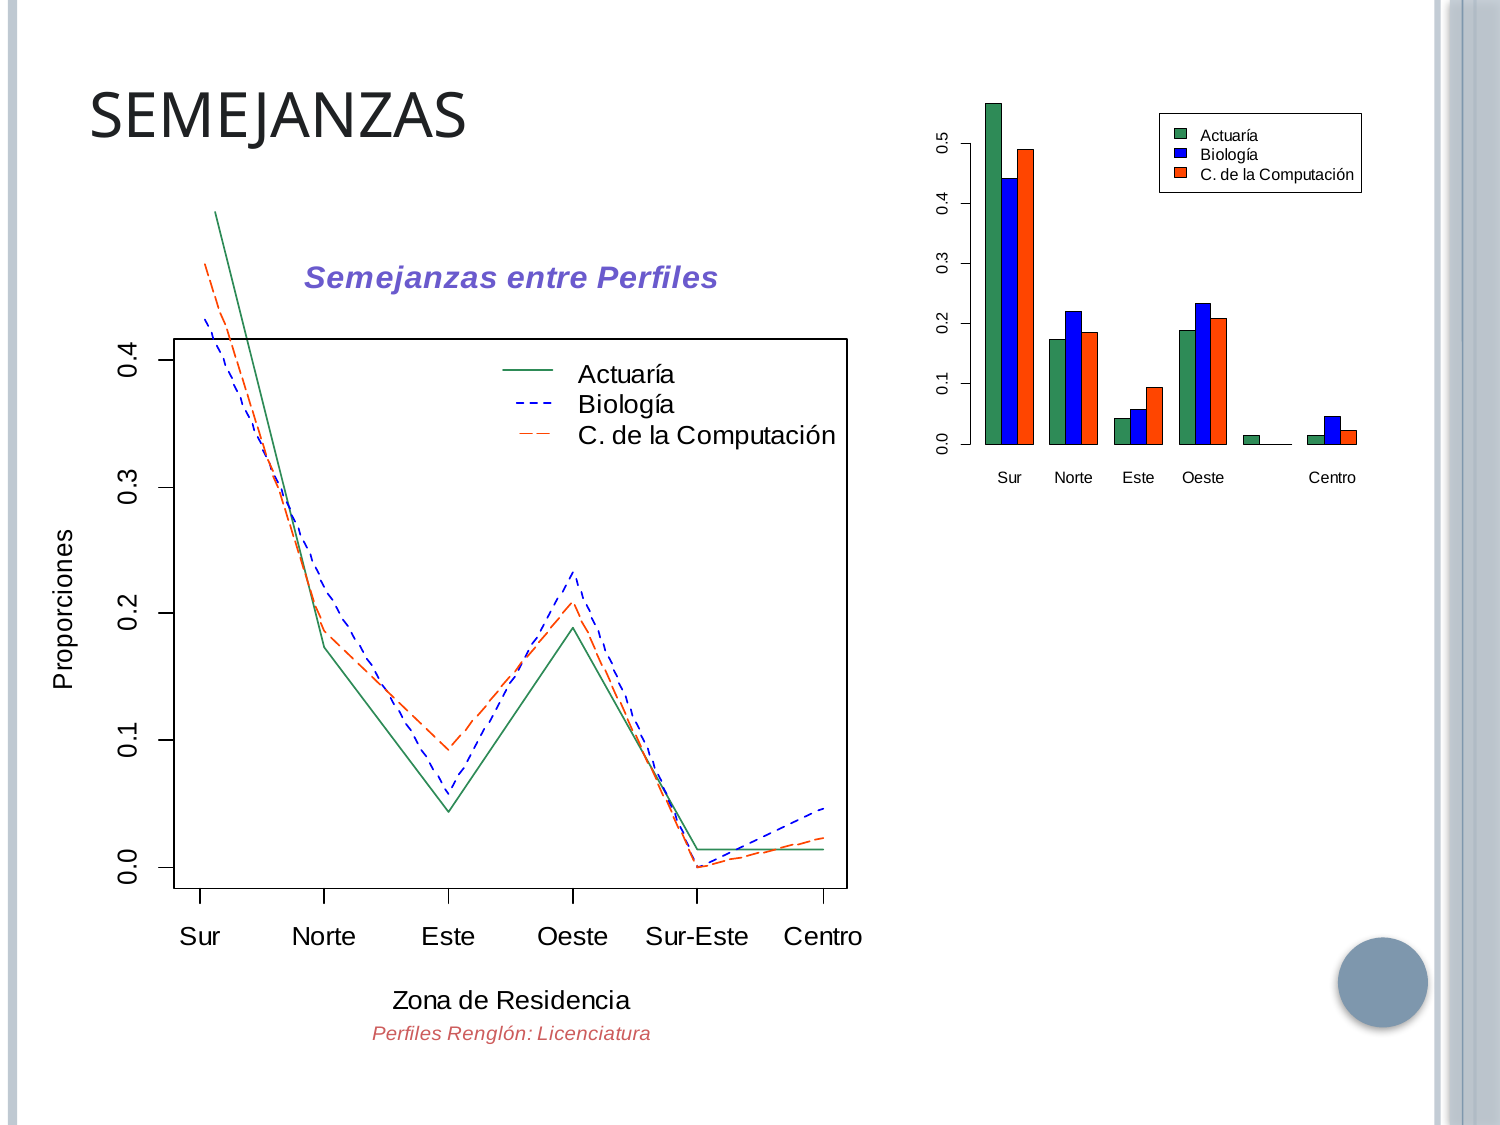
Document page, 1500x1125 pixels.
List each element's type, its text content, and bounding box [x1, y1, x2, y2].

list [40, 211, 916, 1048]
title Semejanzas [75, 45, 1300, 208]
picture [914, 77, 1389, 504]
